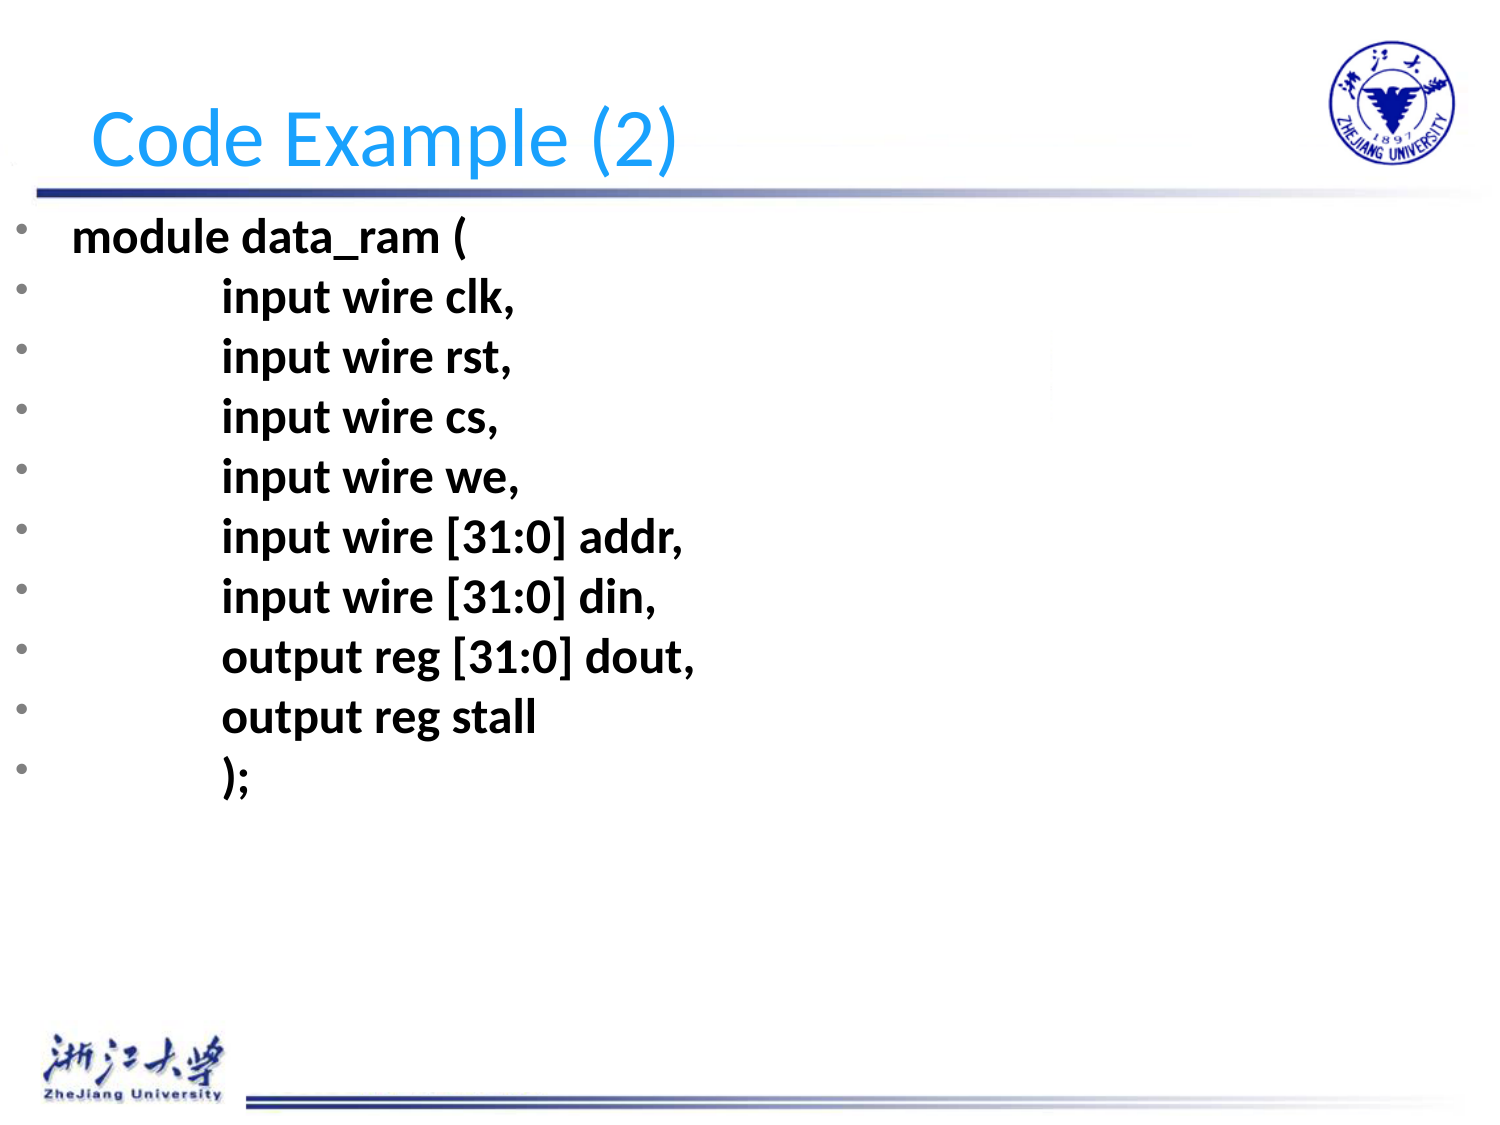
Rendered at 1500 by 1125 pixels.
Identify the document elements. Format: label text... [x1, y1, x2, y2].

title Code Example (2) [76, 54, 1226, 196]
picture [0, 0, 1500, 196]
list module data_ram ( input wire clk, input wire rst, input wire cs, input wire we, input wire [31:0] addr, input wire [31:0] din, output reg [31:0] dout, output reg stall ); [0, 196, 1500, 1094]
picture [0, 1094, 1500, 1125]
